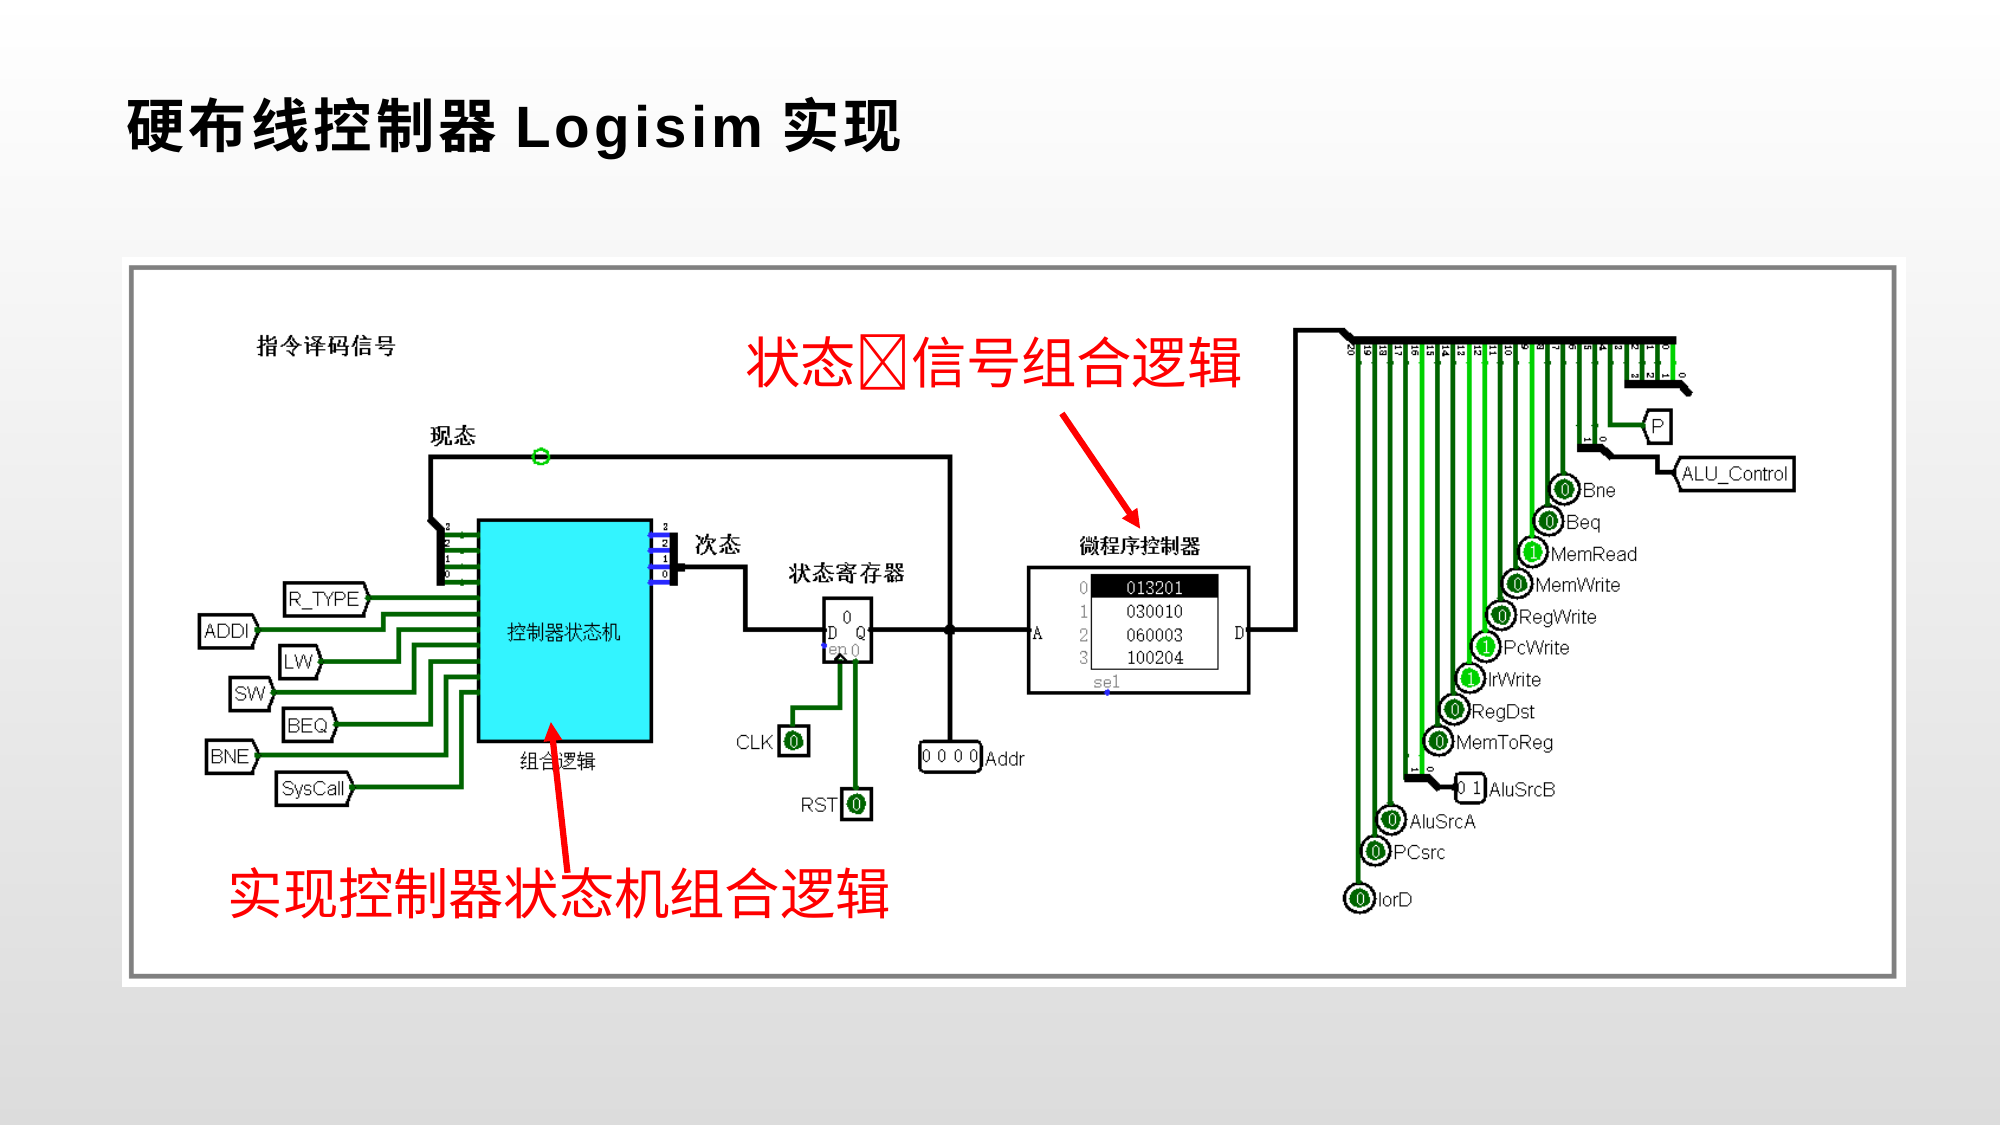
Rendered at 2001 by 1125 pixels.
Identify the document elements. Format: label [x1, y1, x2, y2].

title [109, 70, 1891, 178]
text_box [1061, 413, 1141, 529]
picture [122, 257, 1906, 987]
text_box [550, 722, 568, 873]
